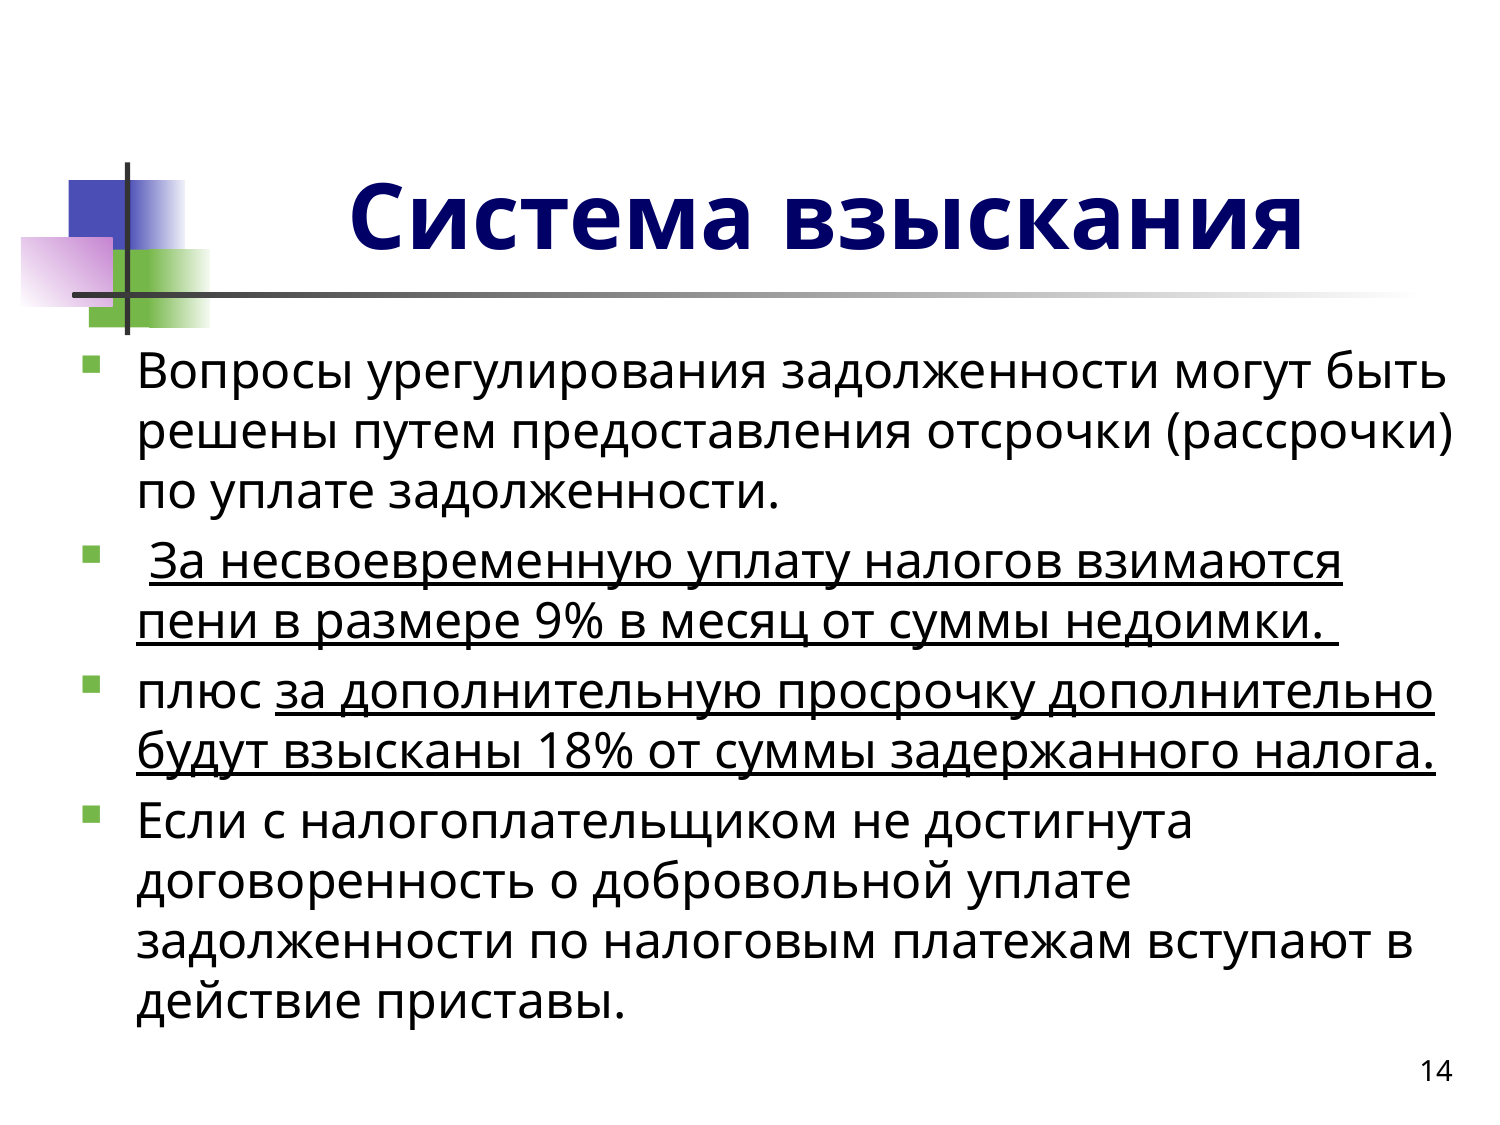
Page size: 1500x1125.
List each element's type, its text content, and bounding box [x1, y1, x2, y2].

slide_number 14 [1155, 1024, 1468, 1100]
list Вопросы урегулирования задолженности могут быть решены путем предоставления отсрочки (рассрочки) по уплате задолженности. За несвоевременную уплату налогов взимаются пени в размере 9% в месяц от суммы недоимки. плюс за дополнительную просрочку дополнительно будут взысканы 18% от суммы задержанного налога. Если с налогоплательщиком не достигнута договоренность о добровольной уплате задолженности по налоговым платежам вступают в действие приставы. [64, 331, 1469, 1006]
title Система взыскания [188, 35, 1468, 275]
